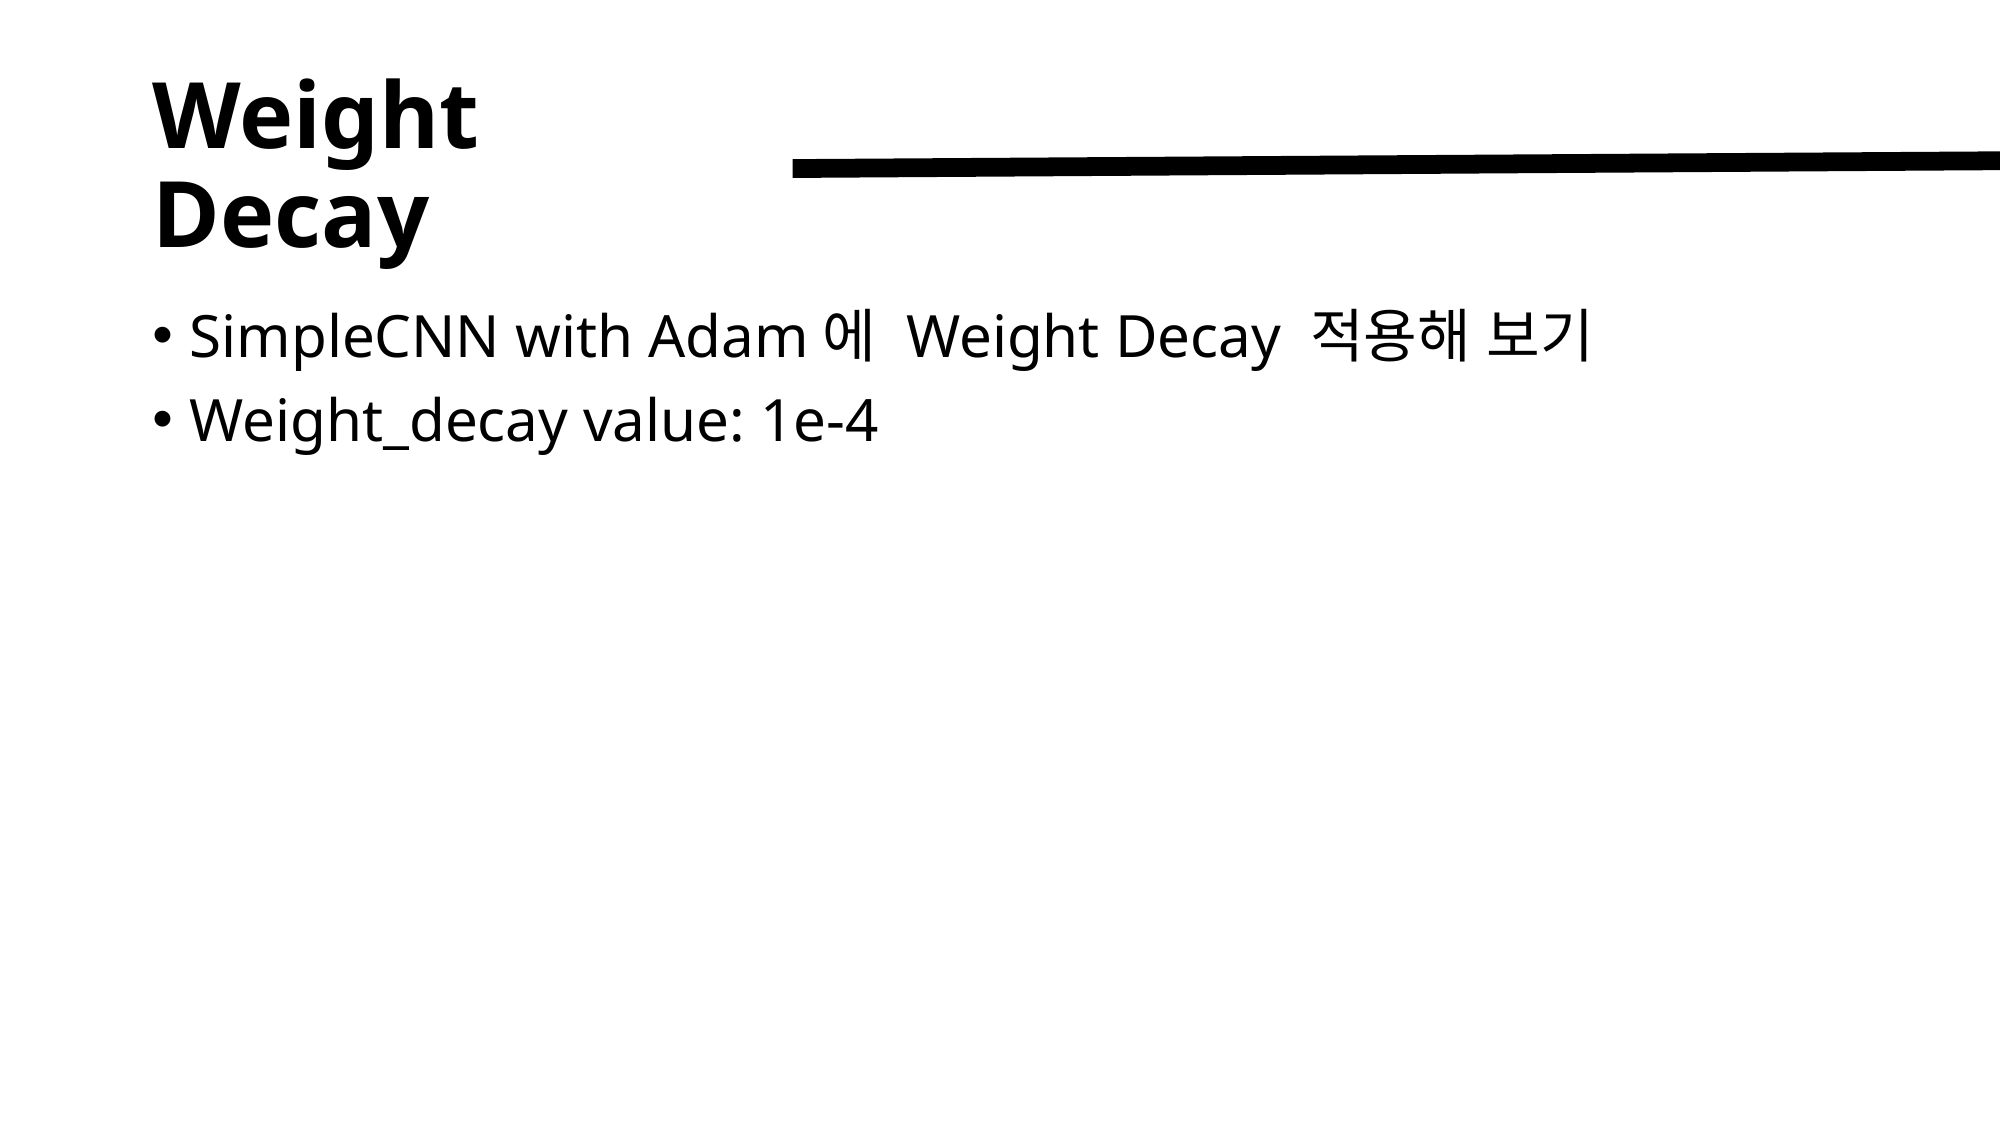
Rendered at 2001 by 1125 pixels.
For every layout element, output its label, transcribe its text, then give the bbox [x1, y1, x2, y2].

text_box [792, 160, 2000, 169]
title Weight Decay [137, 59, 793, 278]
list SimpleCNN with Adam에 Weight Decay 적용해 보기 Weight_decay value: 1e-4 [137, 299, 1863, 1014]
